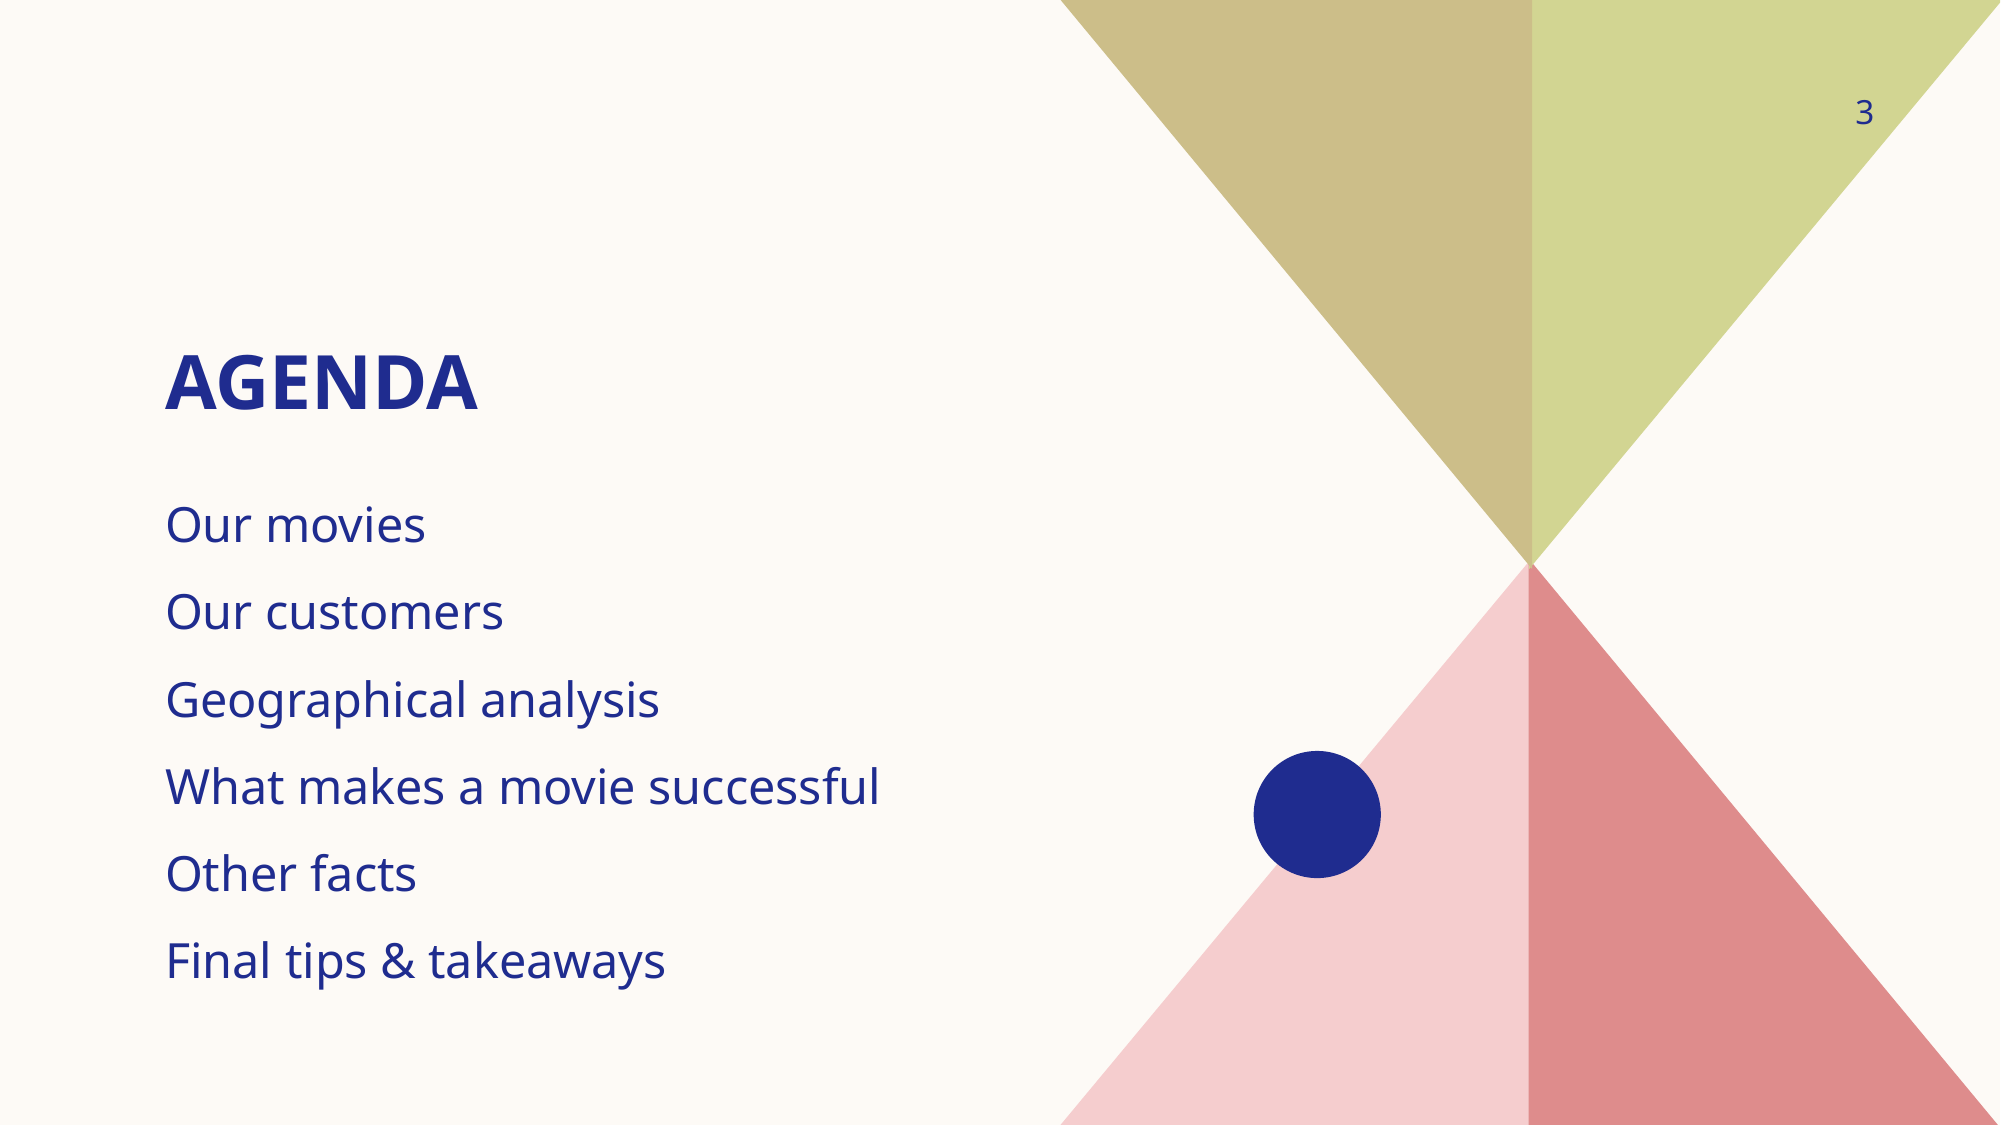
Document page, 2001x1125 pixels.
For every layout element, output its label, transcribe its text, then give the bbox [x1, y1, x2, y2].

slide_number 3 [1699, 75, 1875, 153]
title agenda [150, 173, 1230, 425]
list Our movies Our customers Geographical analysis What makes a movie successful Other facts Final tips & takeaways [150, 464, 1230, 992]
